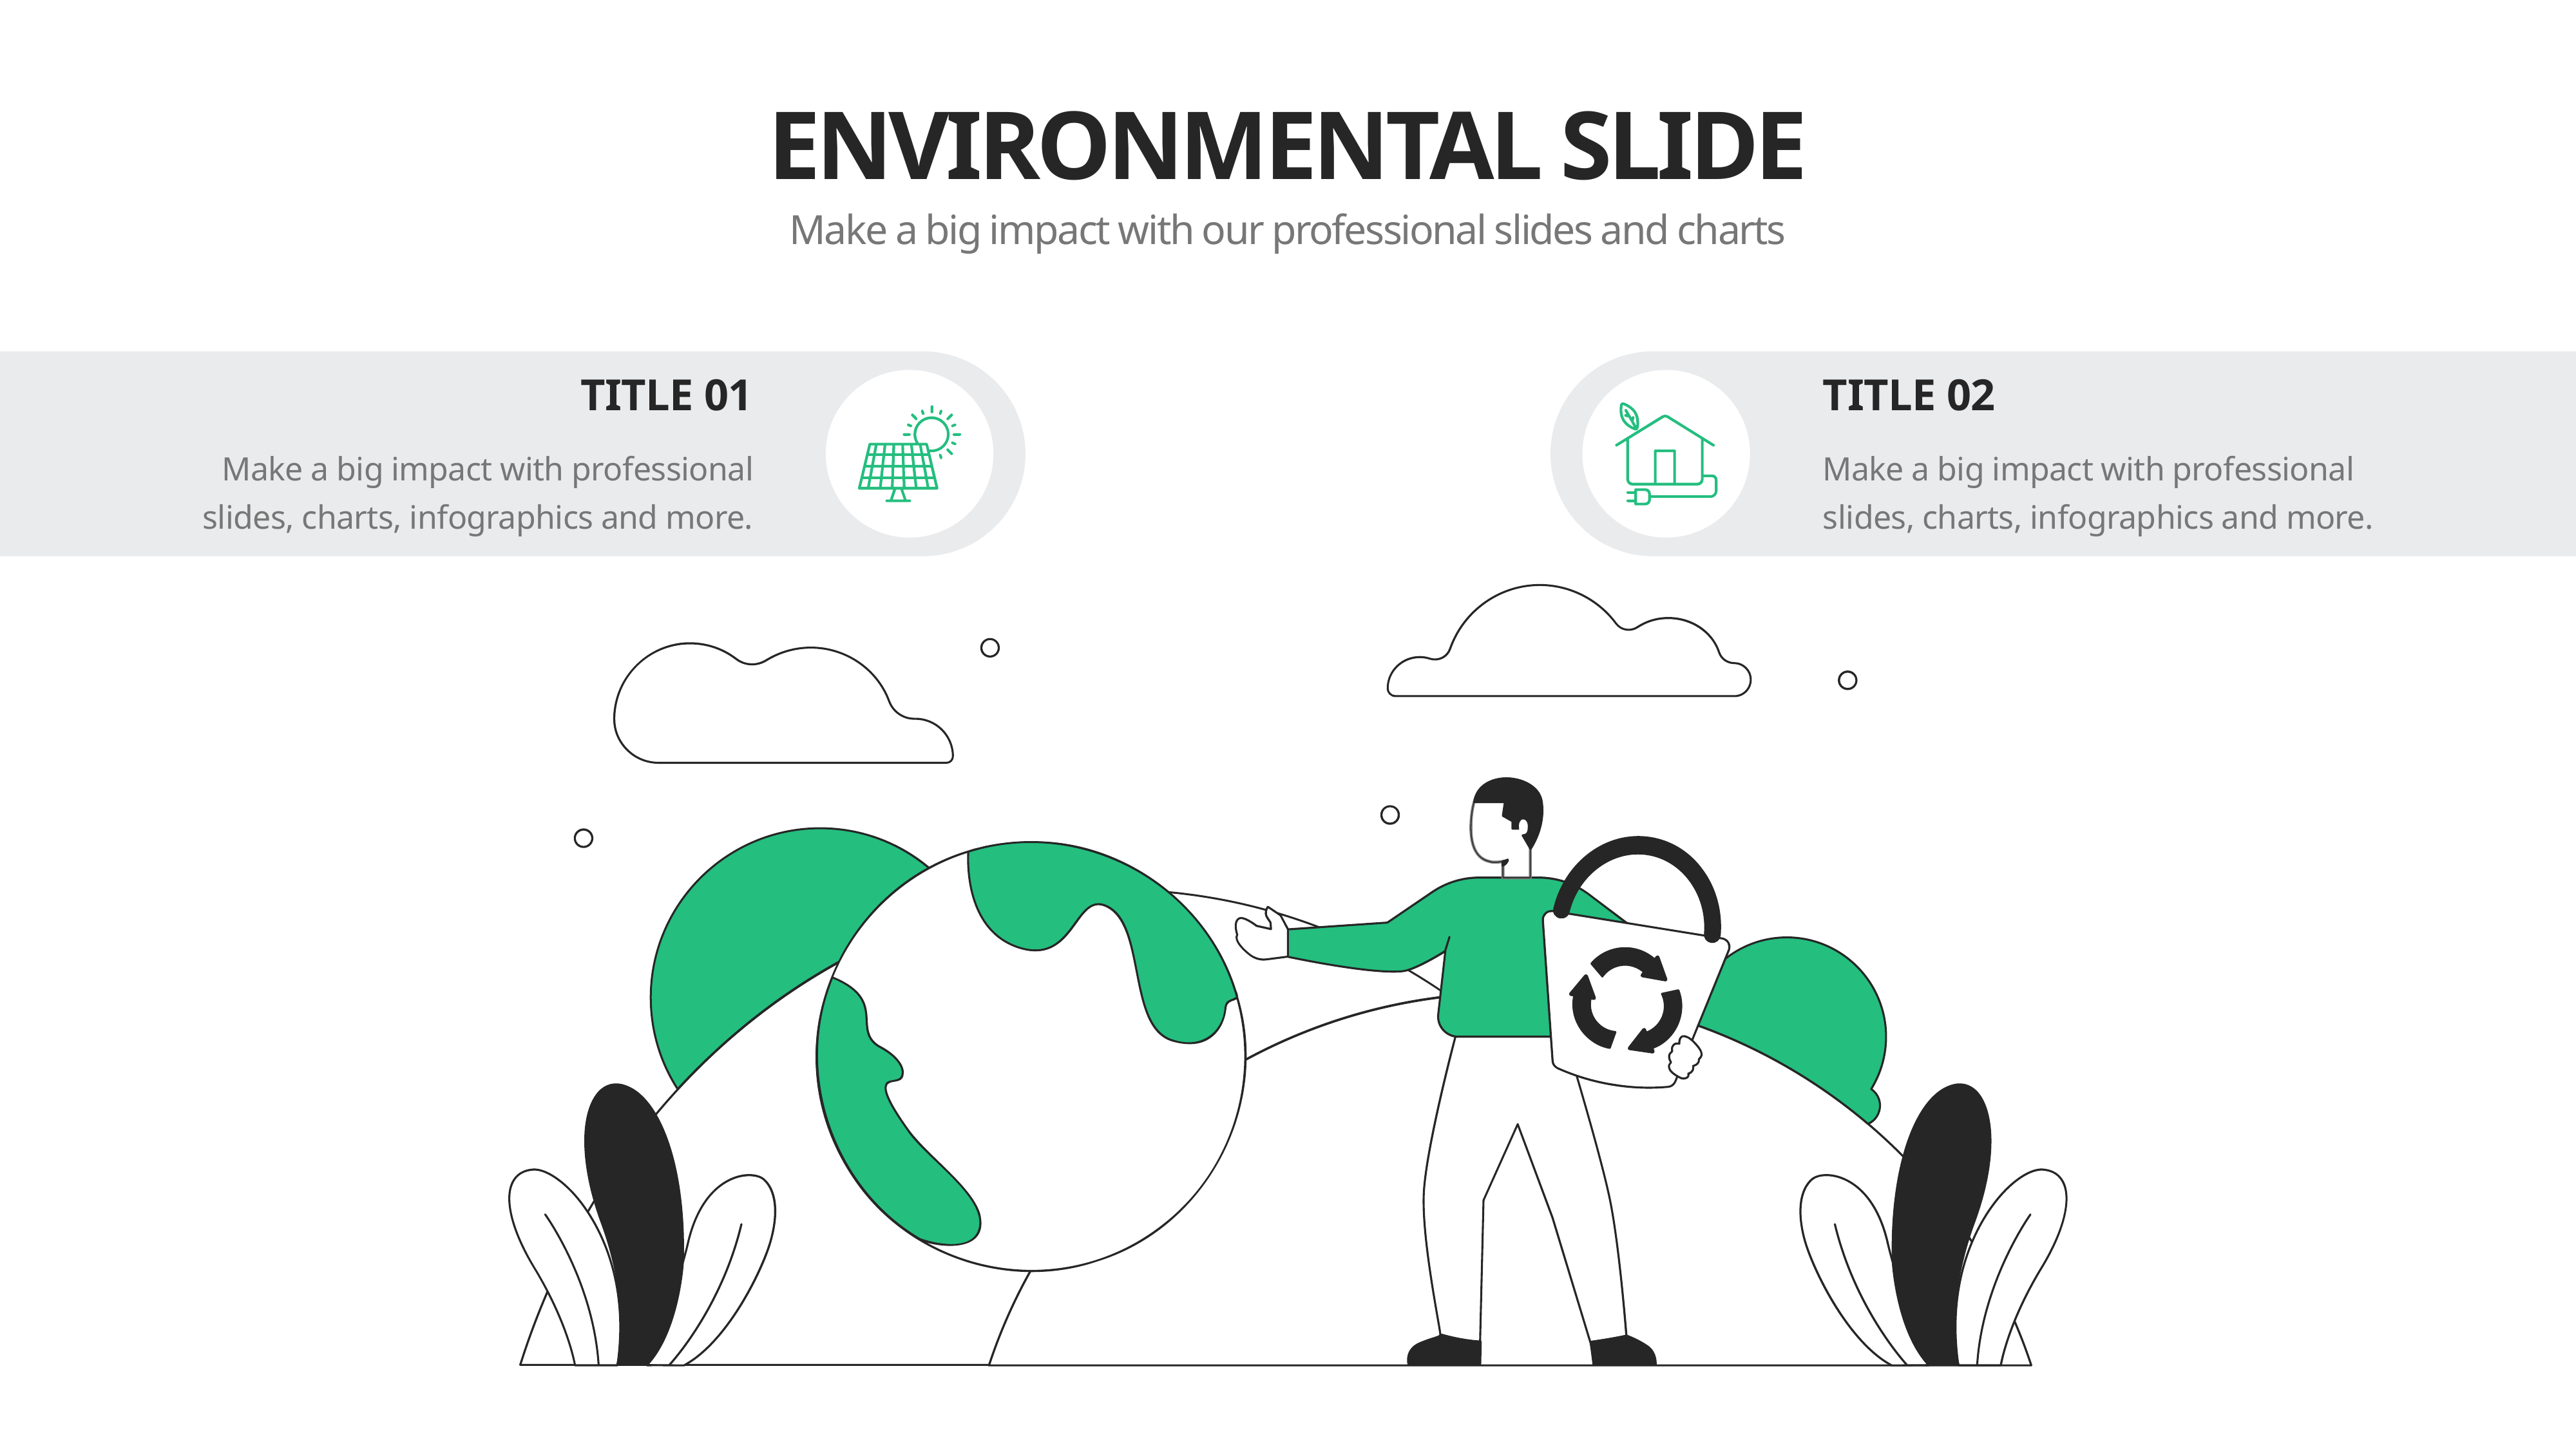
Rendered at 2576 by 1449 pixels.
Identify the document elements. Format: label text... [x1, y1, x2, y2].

text_box [1549, 350, 2576, 557]
text_box [951, 423, 957, 428]
text_box [939, 410, 942, 415]
text_box ENVIRONMENTAL SLIDE [160, 80, 2416, 199]
text_box [911, 413, 917, 421]
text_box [499, 583, 2077, 1367]
text_box Make a big impact with professional slides, charts, infographics and more. [1813, 433, 2442, 540]
text_box [1615, 402, 1718, 506]
text_box [946, 413, 953, 421]
text_box [921, 410, 925, 415]
text_box [951, 441, 957, 446]
text_box [930, 405, 933, 413]
text_box [952, 433, 962, 436]
text_box TITLE 02 [1813, 363, 2442, 424]
text_box [825, 370, 994, 538]
text_box TITLE 01 [134, 363, 763, 424]
text_box Make a big impact with professional slides, charts, infographics and more. [134, 433, 763, 540]
text_box [1582, 370, 1750, 538]
text_box [0, 350, 1027, 557]
text_box [946, 448, 953, 455]
text_box Make a big impact with our professional slides and charts [160, 199, 2416, 258]
text_box [857, 416, 950, 502]
